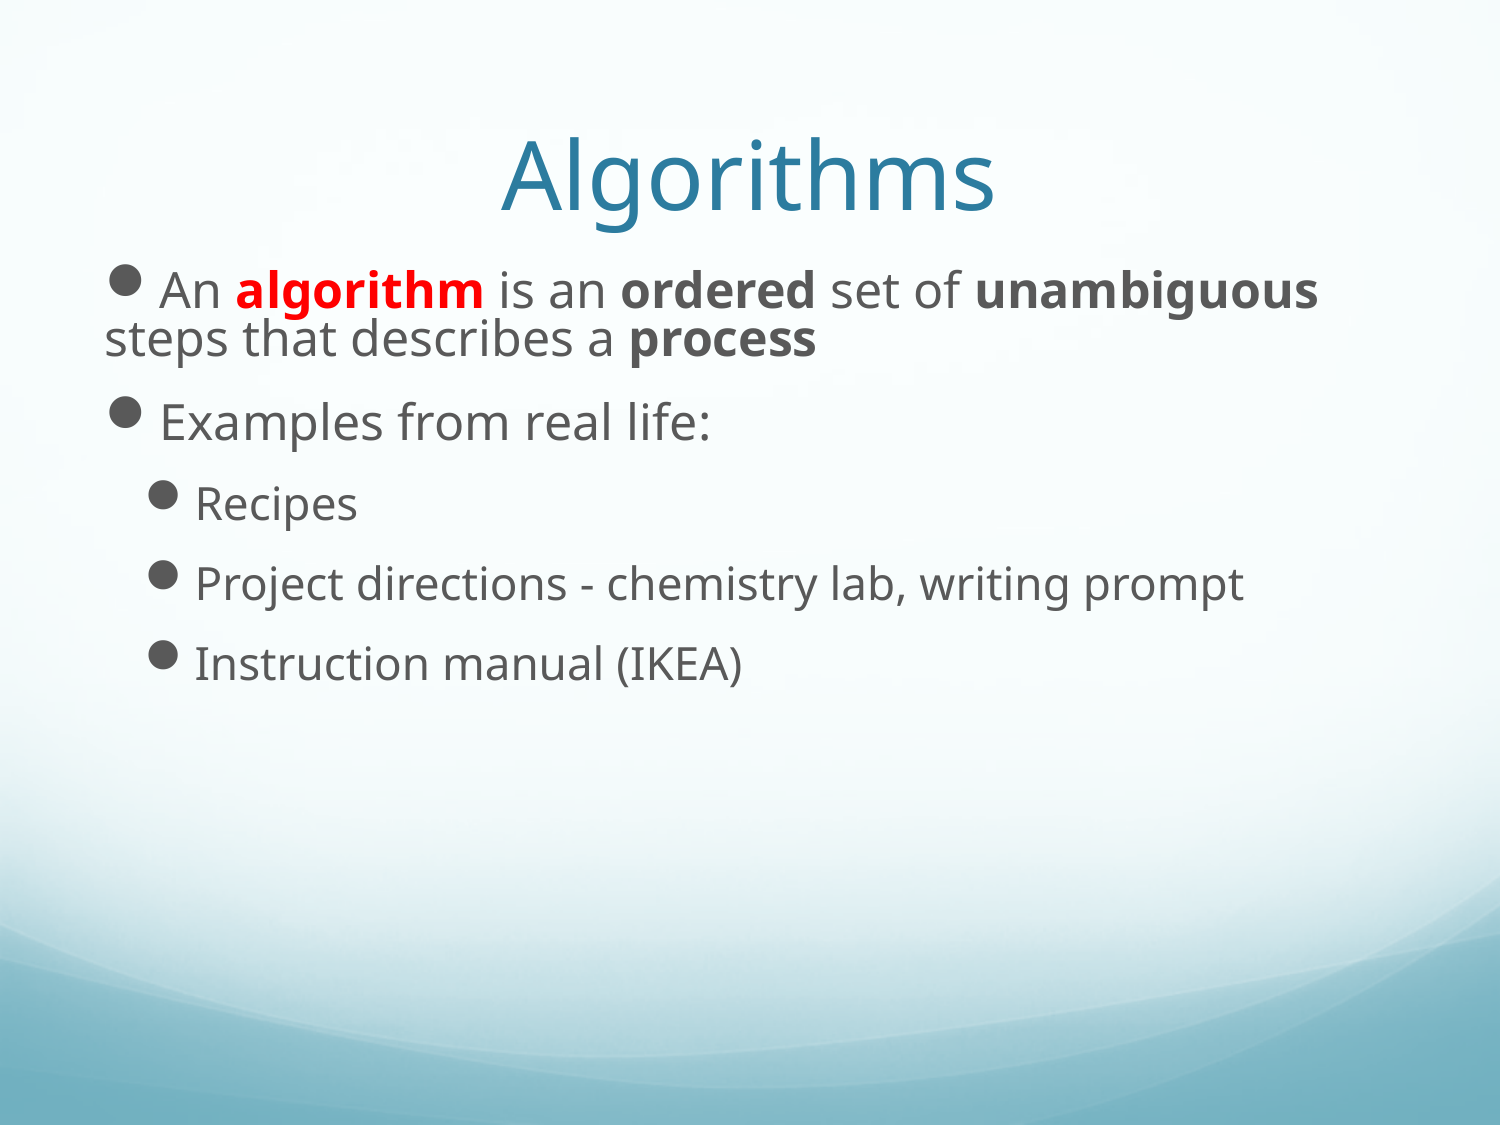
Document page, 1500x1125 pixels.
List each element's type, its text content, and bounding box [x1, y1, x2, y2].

text_box An algorithm is an ordered set of unambiguous steps that describes a process Examples from real life: Recipes Project directions - chemistry lab, writing prompt Instruction manual (IKEA) [90, 262, 1410, 975]
text_box Algorithms [90, 17, 1410, 237]
picture [0, 0, 1500, 1125]
